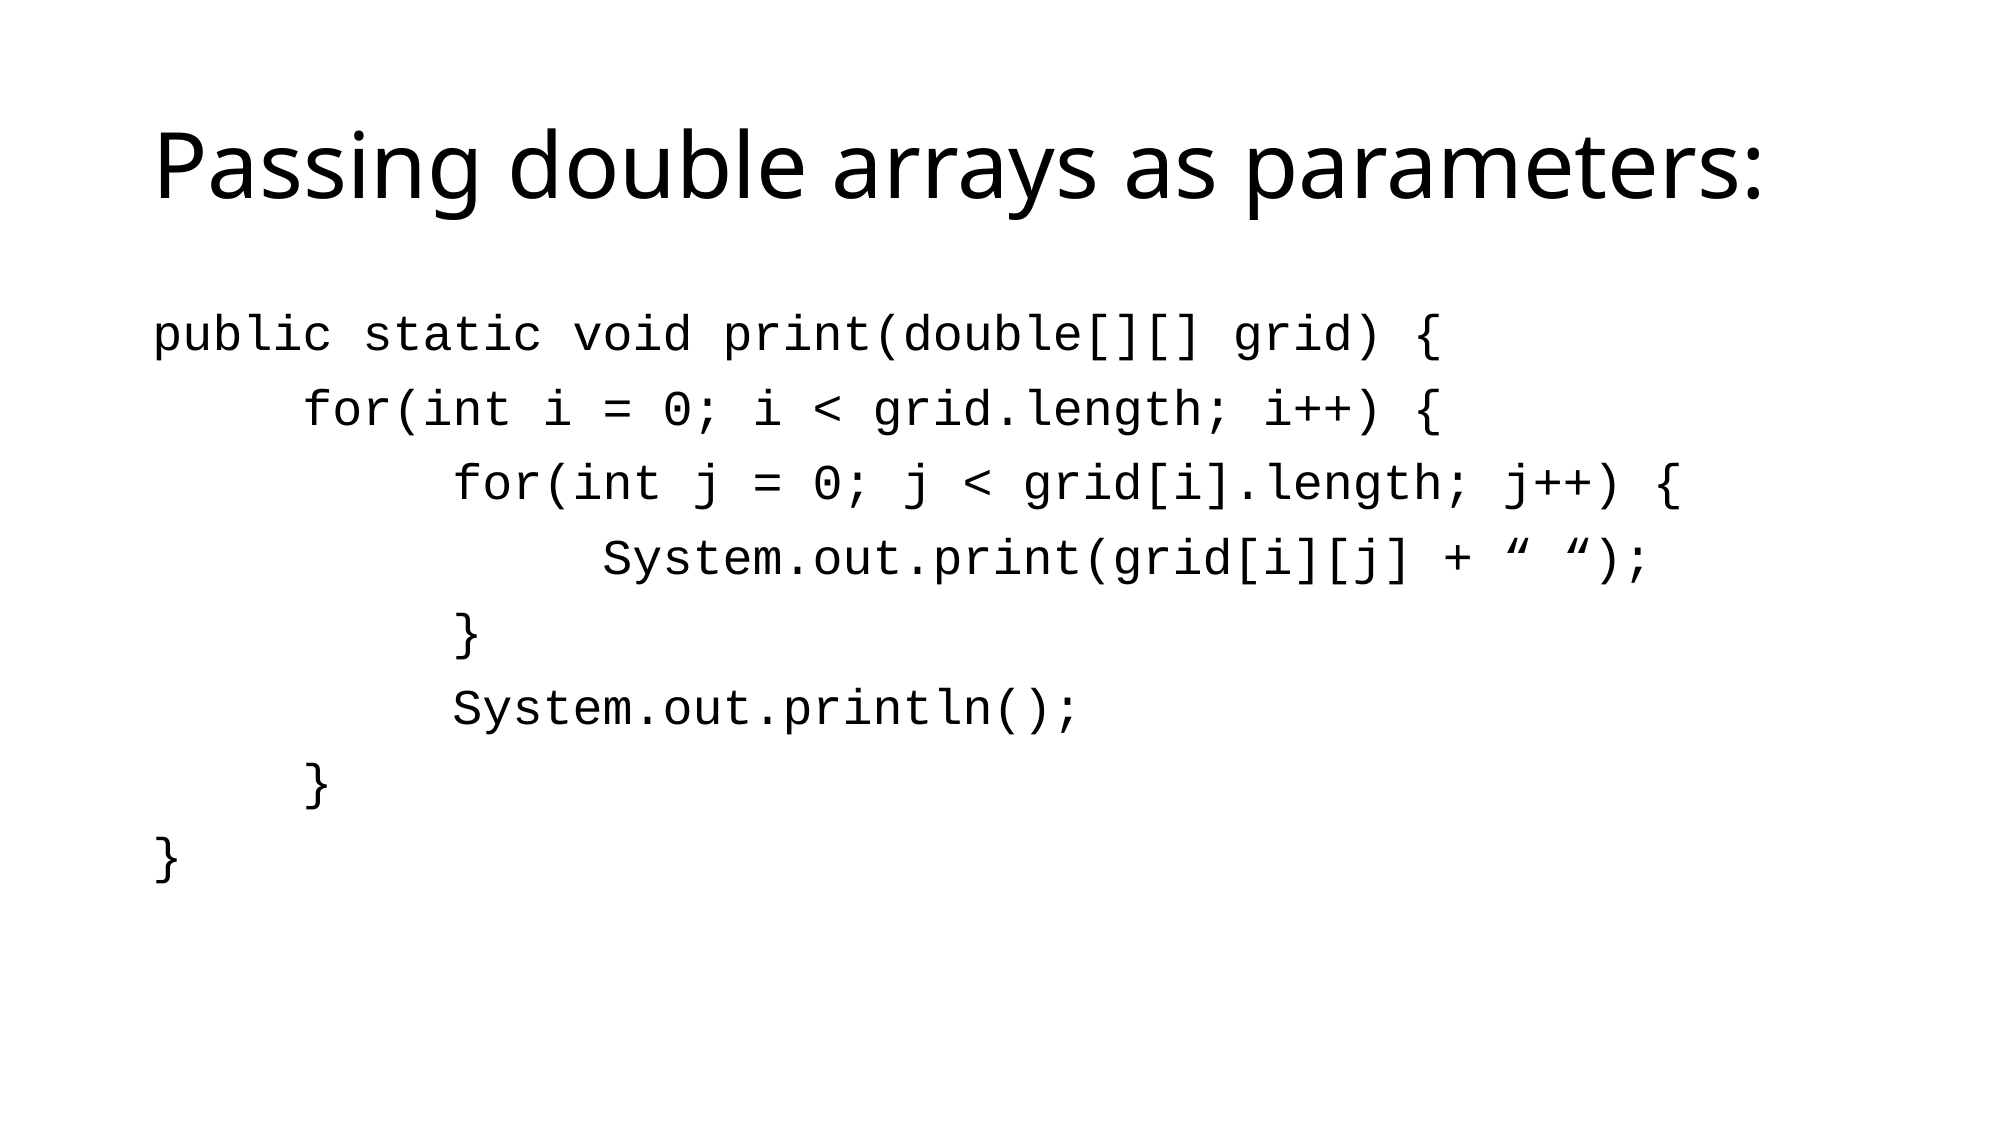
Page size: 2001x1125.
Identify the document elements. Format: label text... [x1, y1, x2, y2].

list public static void print(double[][] grid) { for(int i = 0; i < grid.length; i++) { for(int j = 0; j < grid[i].length; j++) { System.out.print(grid[i][j] + “ “); } System.out.println(); } } [137, 299, 1863, 1014]
title Passing double arrays as parameters: [137, 59, 1863, 278]
